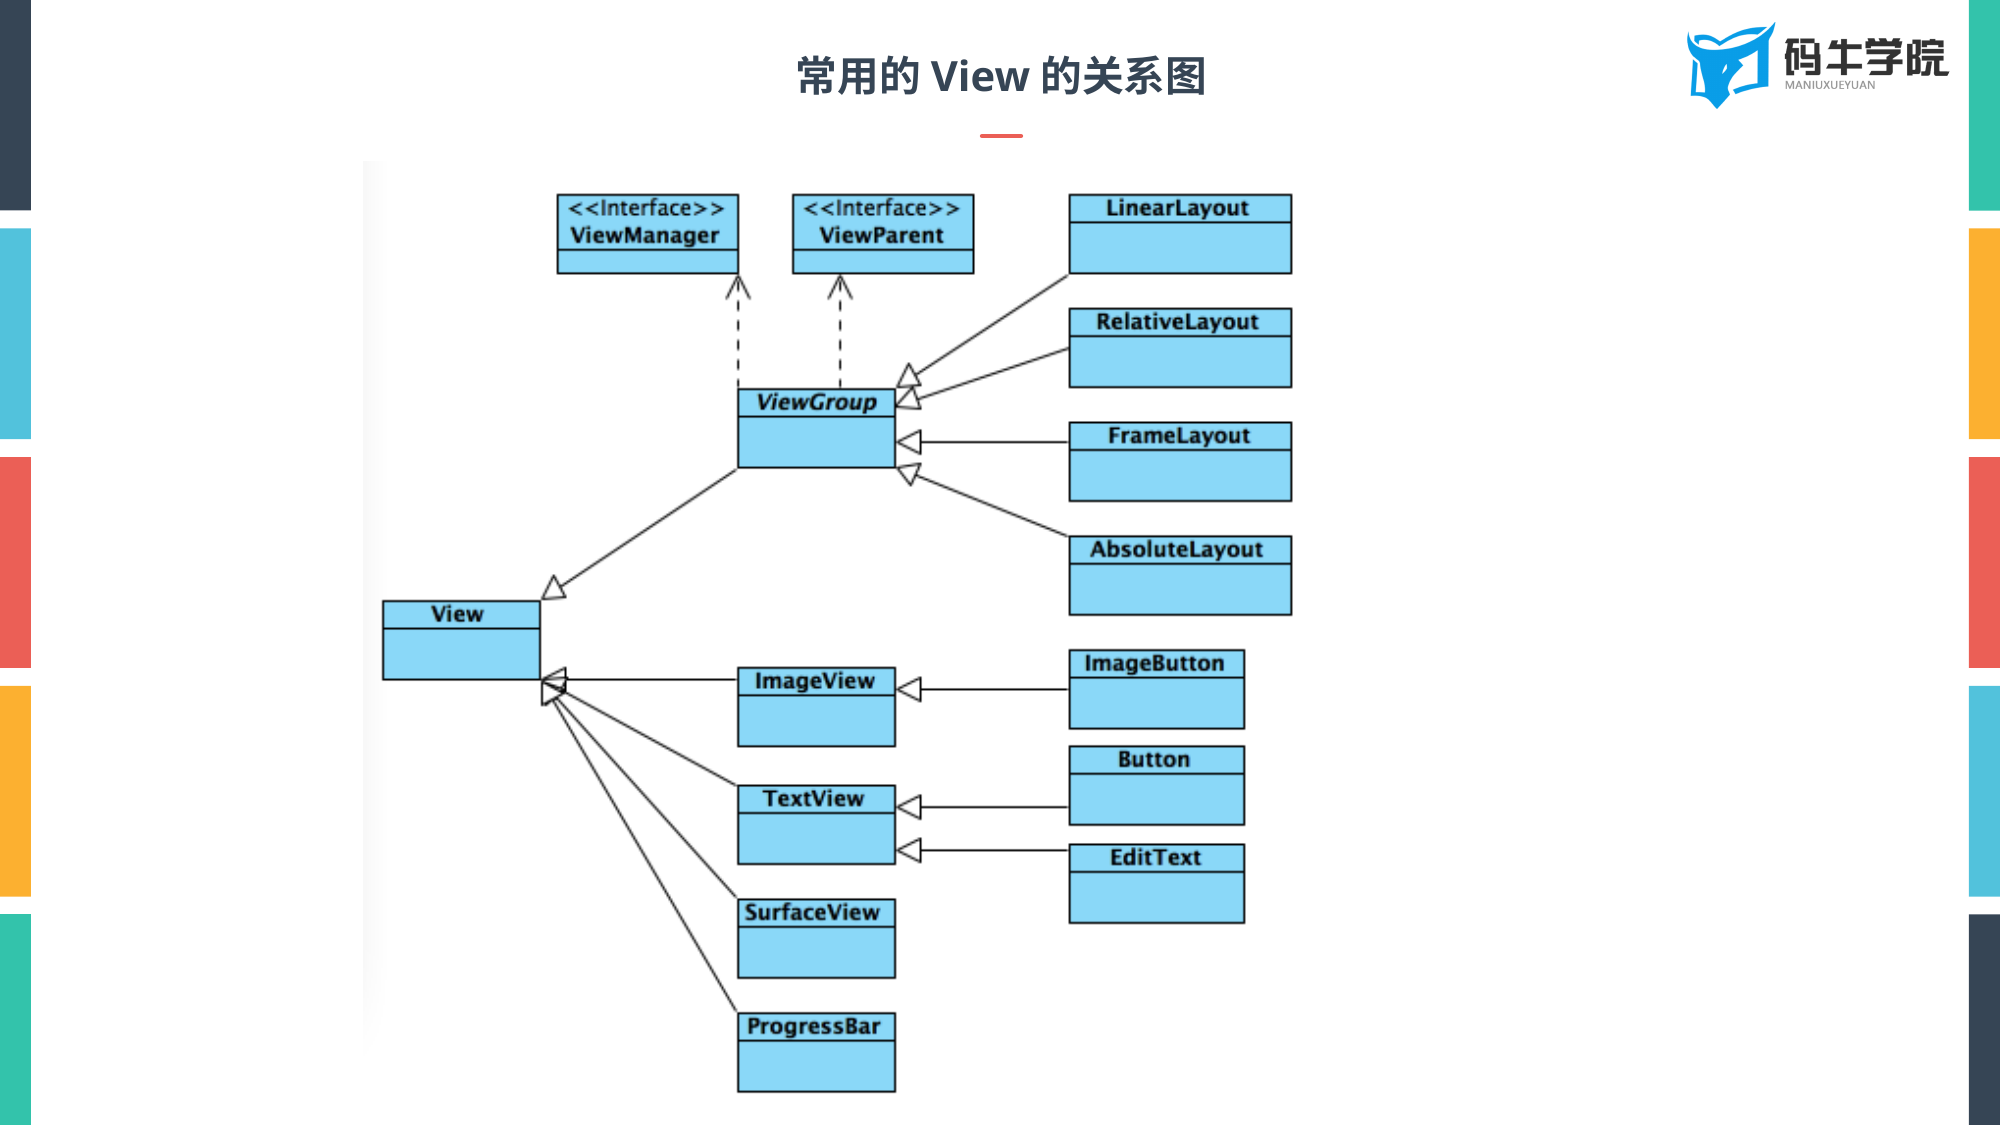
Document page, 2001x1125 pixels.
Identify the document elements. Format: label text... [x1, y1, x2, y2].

text_box [1968, 457, 2000, 668]
picture [1719, 22, 1950, 109]
text_box [0, 457, 31, 668]
text_box [0, 0, 31, 211]
picture [363, 161, 1640, 1103]
text_box [1968, 914, 2000, 1125]
text_box [0, 228, 31, 440]
text_box [1968, 0, 2000, 211]
text_box [0, 914, 31, 1125]
text_box [1968, 685, 2000, 897]
text_box 常用的View的关系图 [780, 42, 1223, 108]
text_box [0, 685, 31, 897]
picture [1687, 46, 1715, 109]
picture [1687, 22, 1773, 49]
text_box [1968, 228, 2000, 440]
